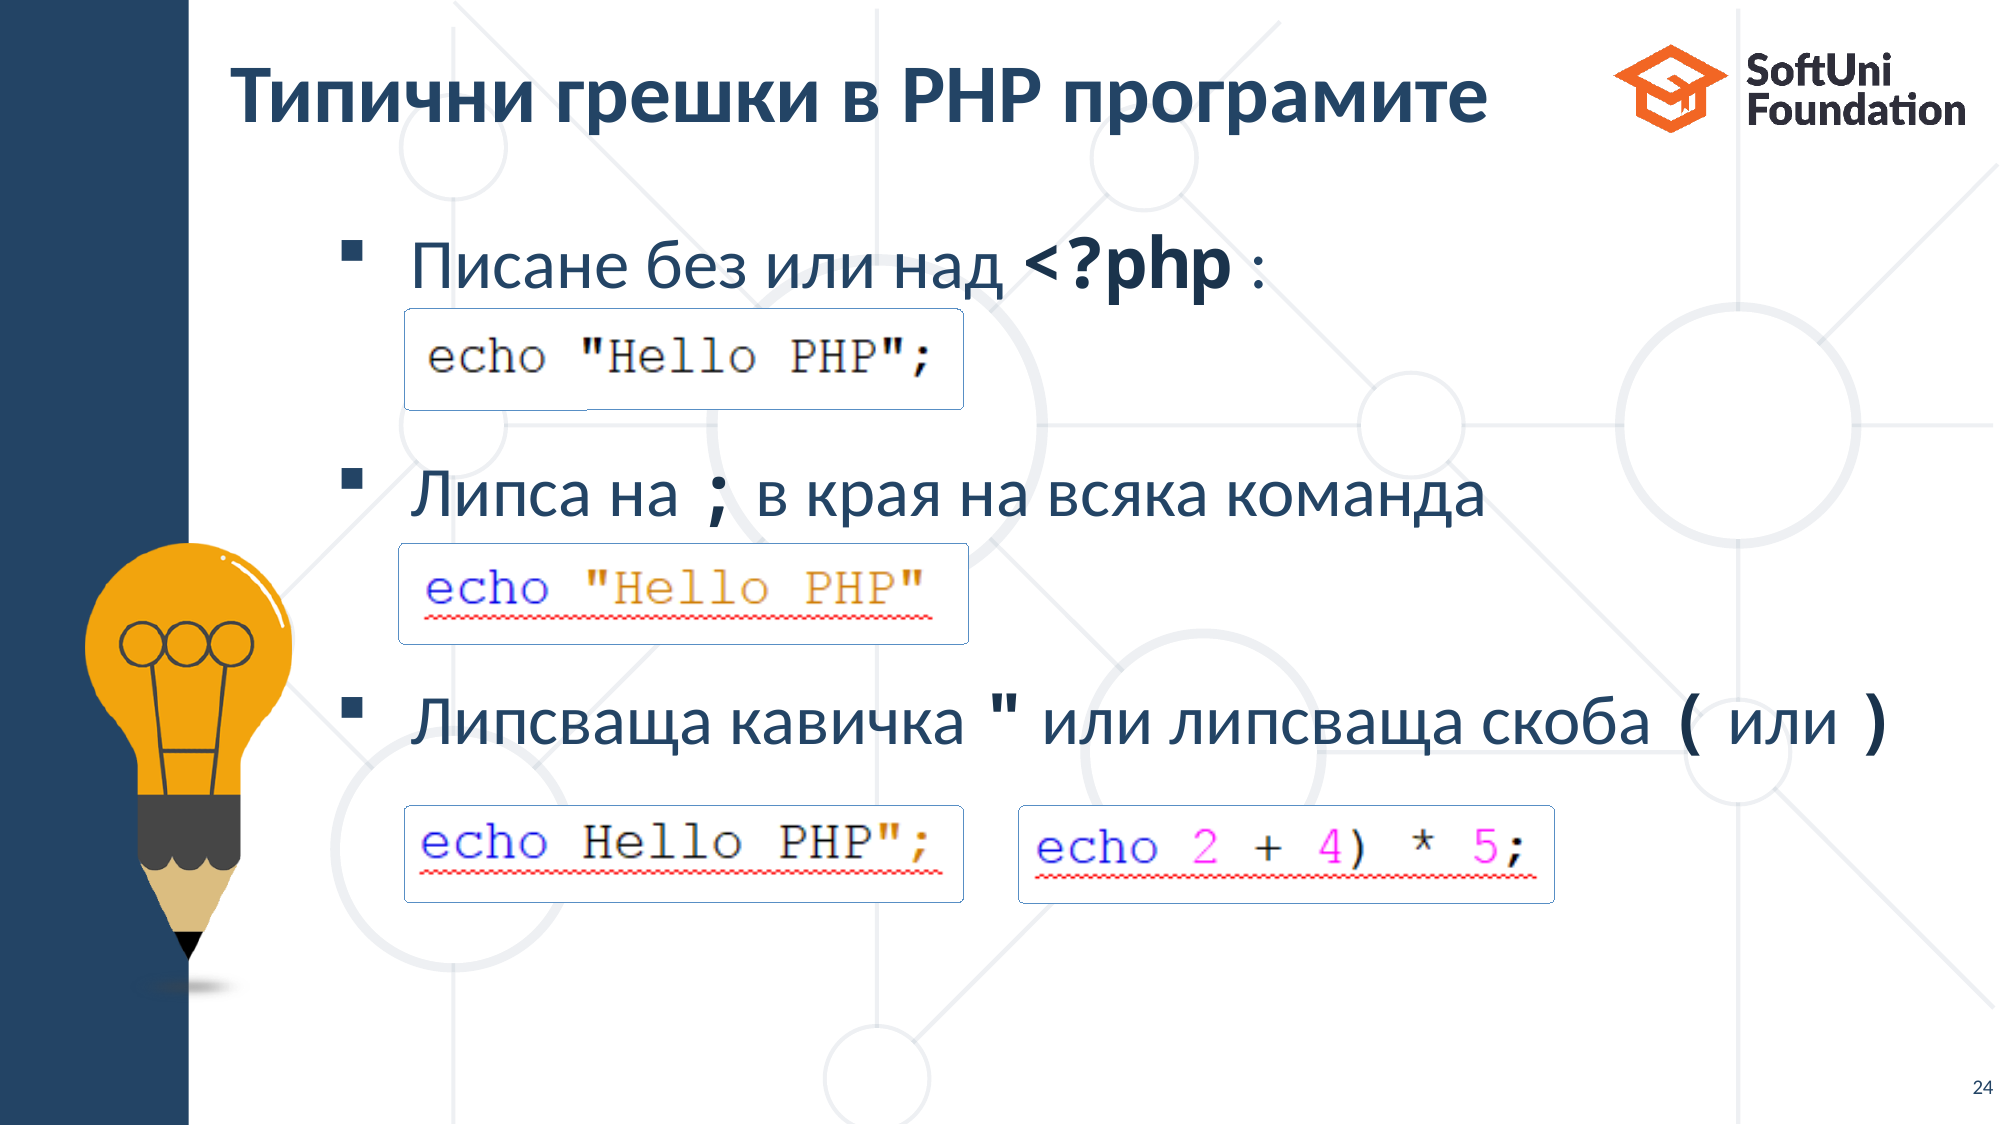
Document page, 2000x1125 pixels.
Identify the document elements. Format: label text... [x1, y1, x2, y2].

picture [403, 805, 964, 903]
picture [85, 543, 292, 1003]
title Типични грешки в PHP програмите [212, 16, 1591, 162]
picture [398, 542, 970, 645]
slide_number 24 [1929, 1070, 2000, 1103]
picture [1613, 44, 1965, 133]
picture [403, 308, 964, 411]
picture [1018, 805, 1555, 904]
list Писане без или над <?php : Липса на ; в края на всяка команда Липсваща кавичка " или липсваща скоба ( или ) [318, 207, 1964, 1073]
